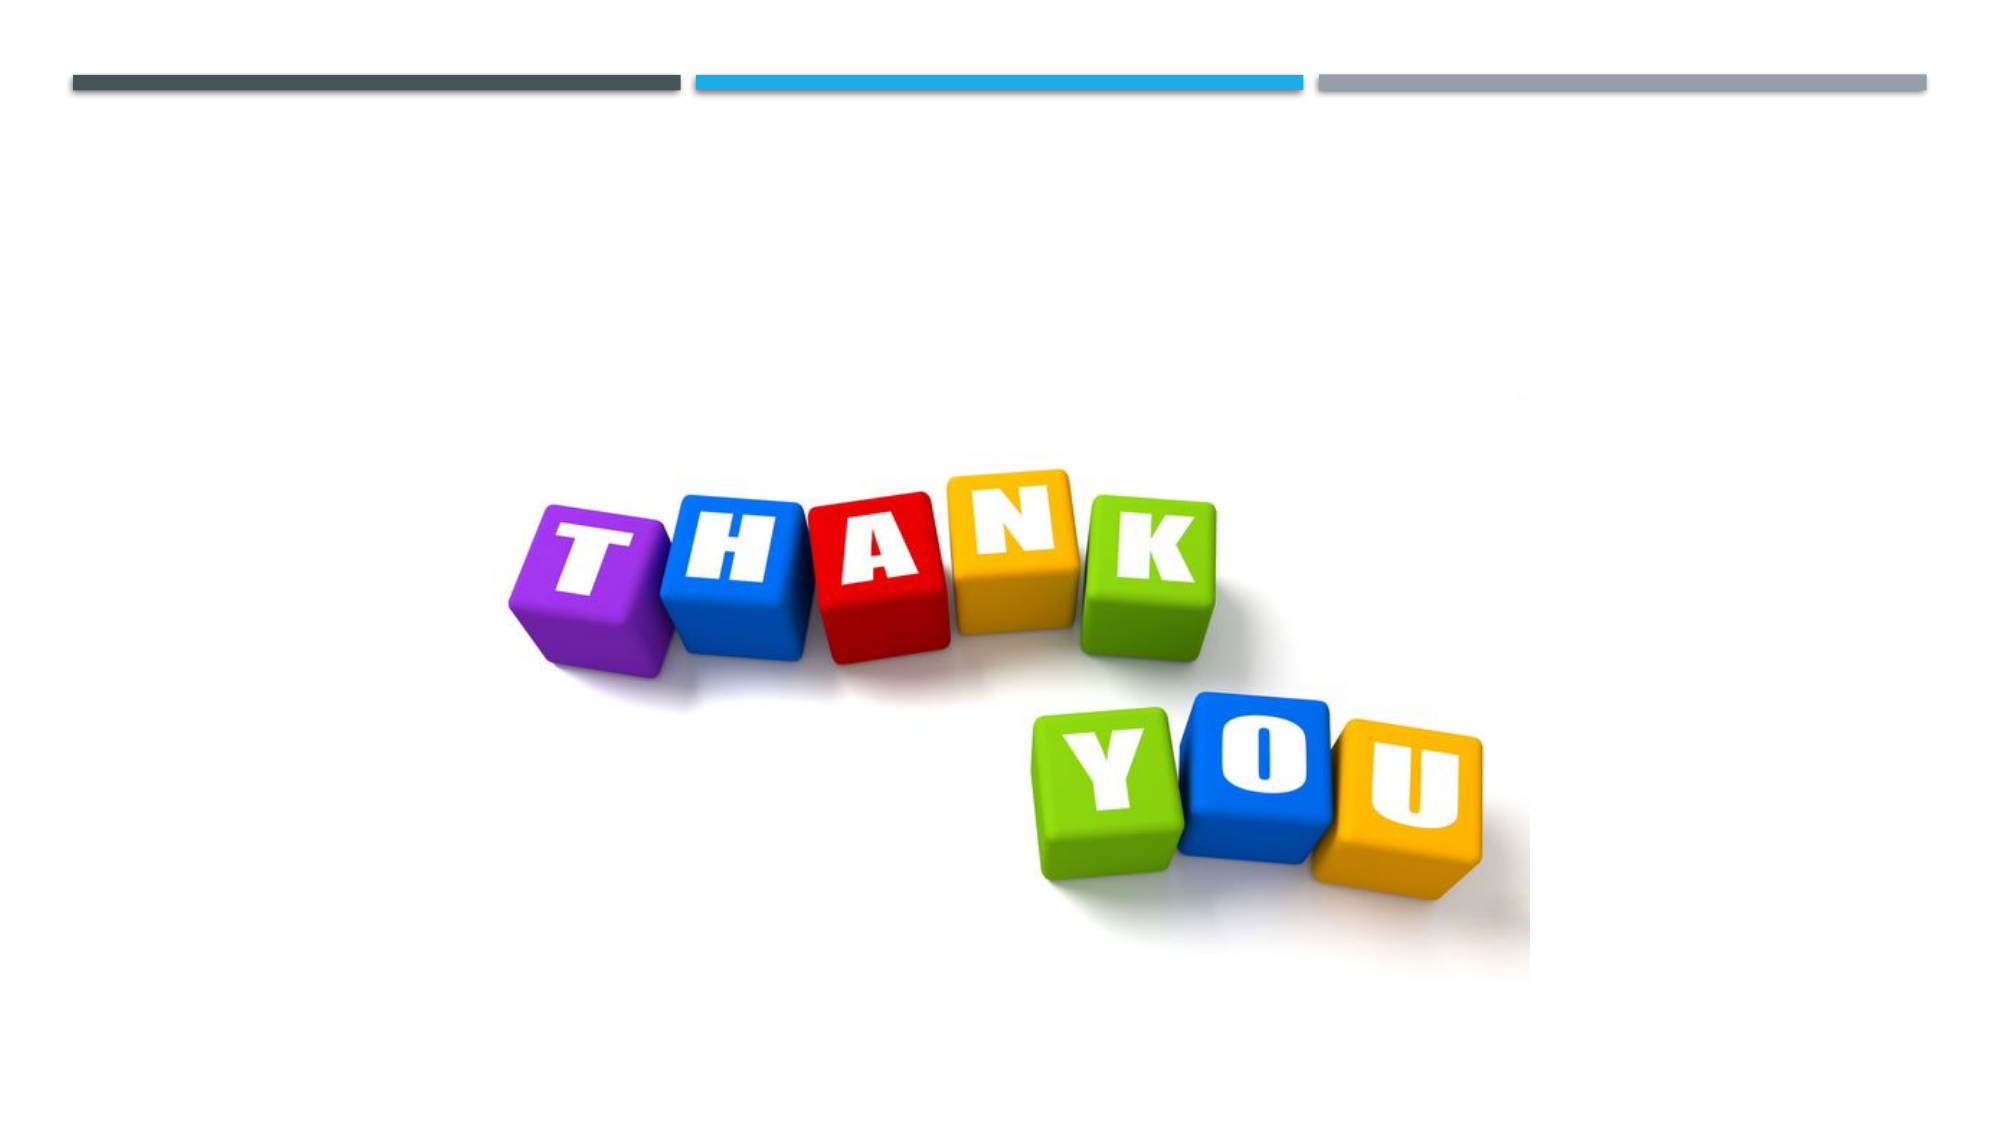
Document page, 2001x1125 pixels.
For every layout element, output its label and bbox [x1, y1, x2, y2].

picture [469, 383, 1531, 981]
